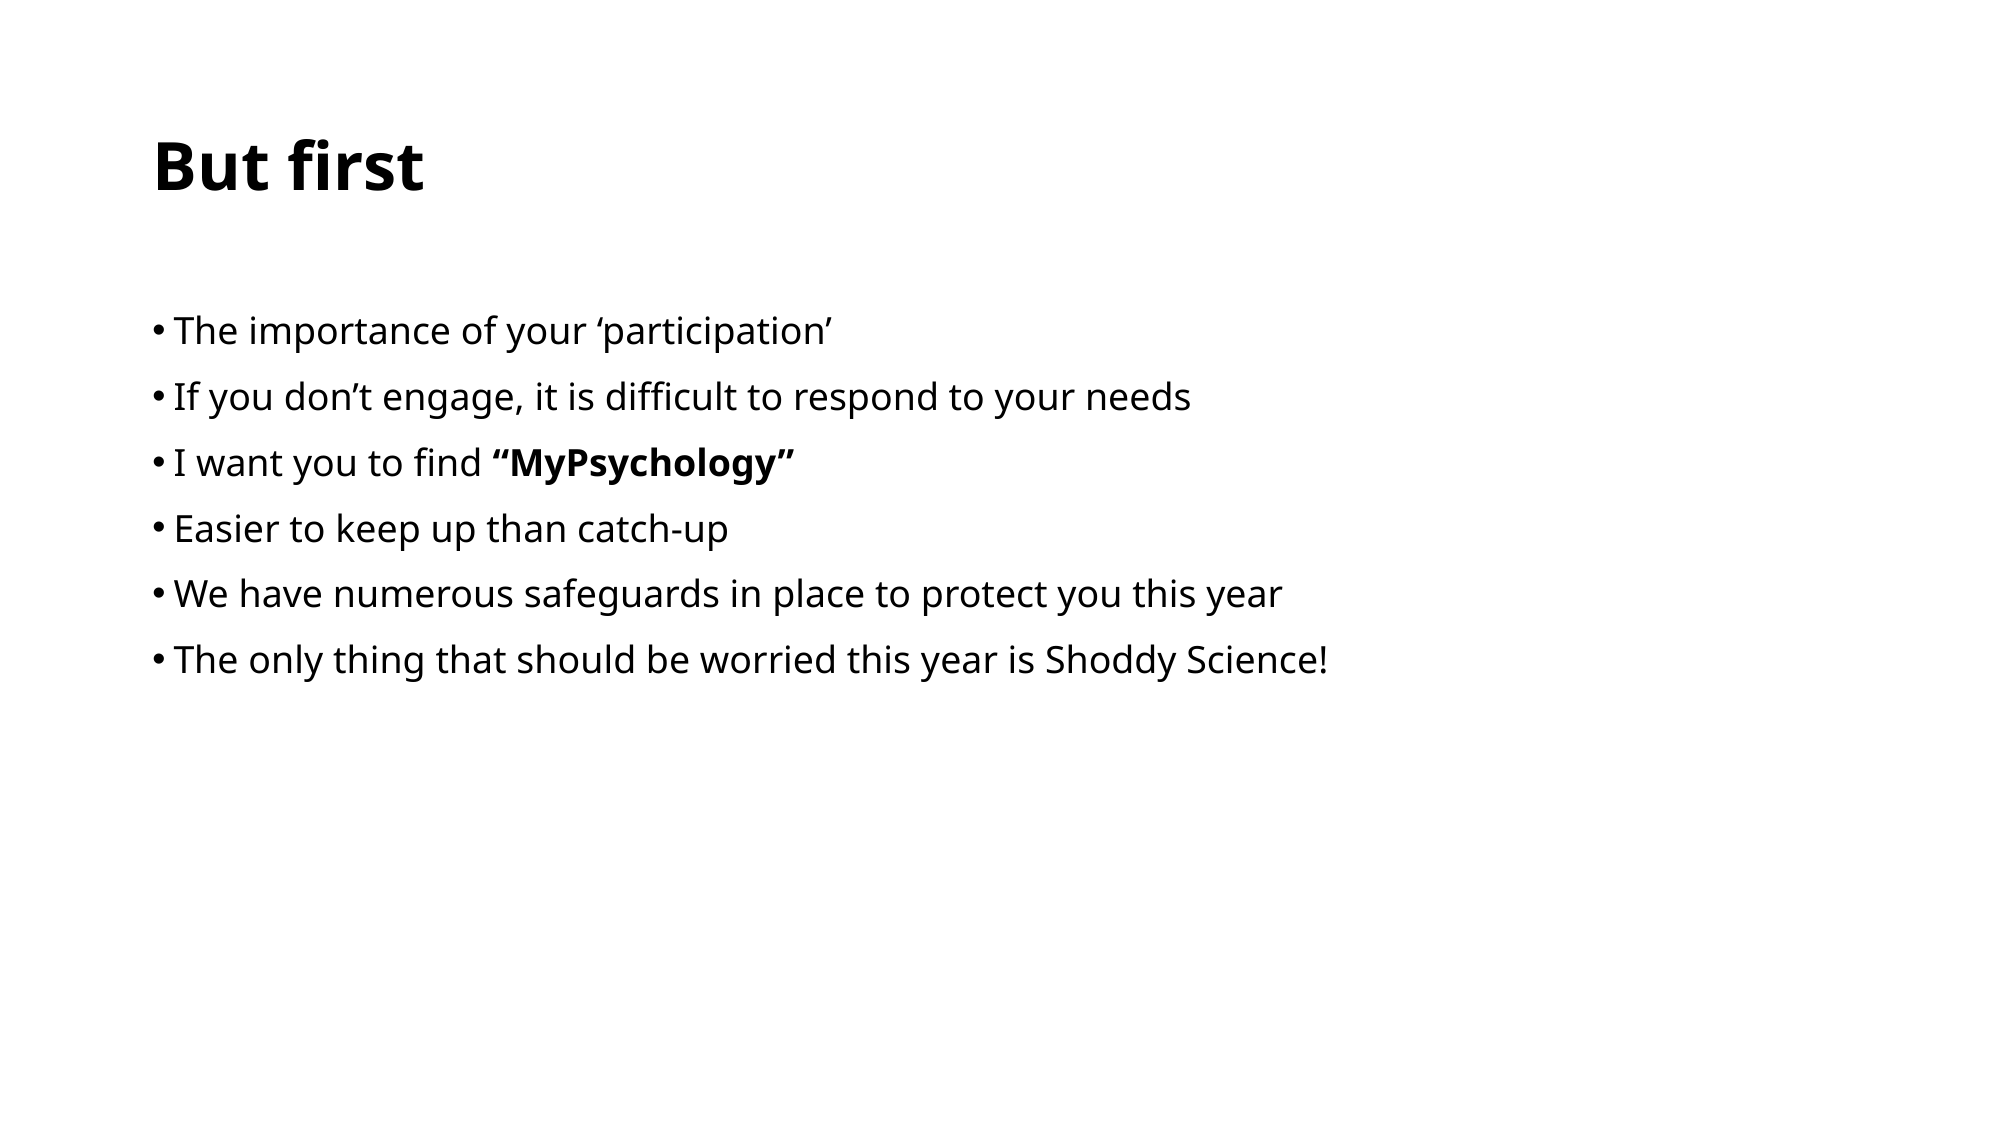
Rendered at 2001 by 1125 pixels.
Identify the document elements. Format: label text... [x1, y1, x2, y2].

title But first [137, 59, 1779, 278]
list The importance of your ‘participation’ If you don’t engage, it is difficult to respond to your needs I want you to find “MyPsychology” Easier to keep up than catch-up We have numerous safeguards in place to protect you this year The only thing that should be worried this year is Shoddy Science! [137, 299, 1863, 1014]
